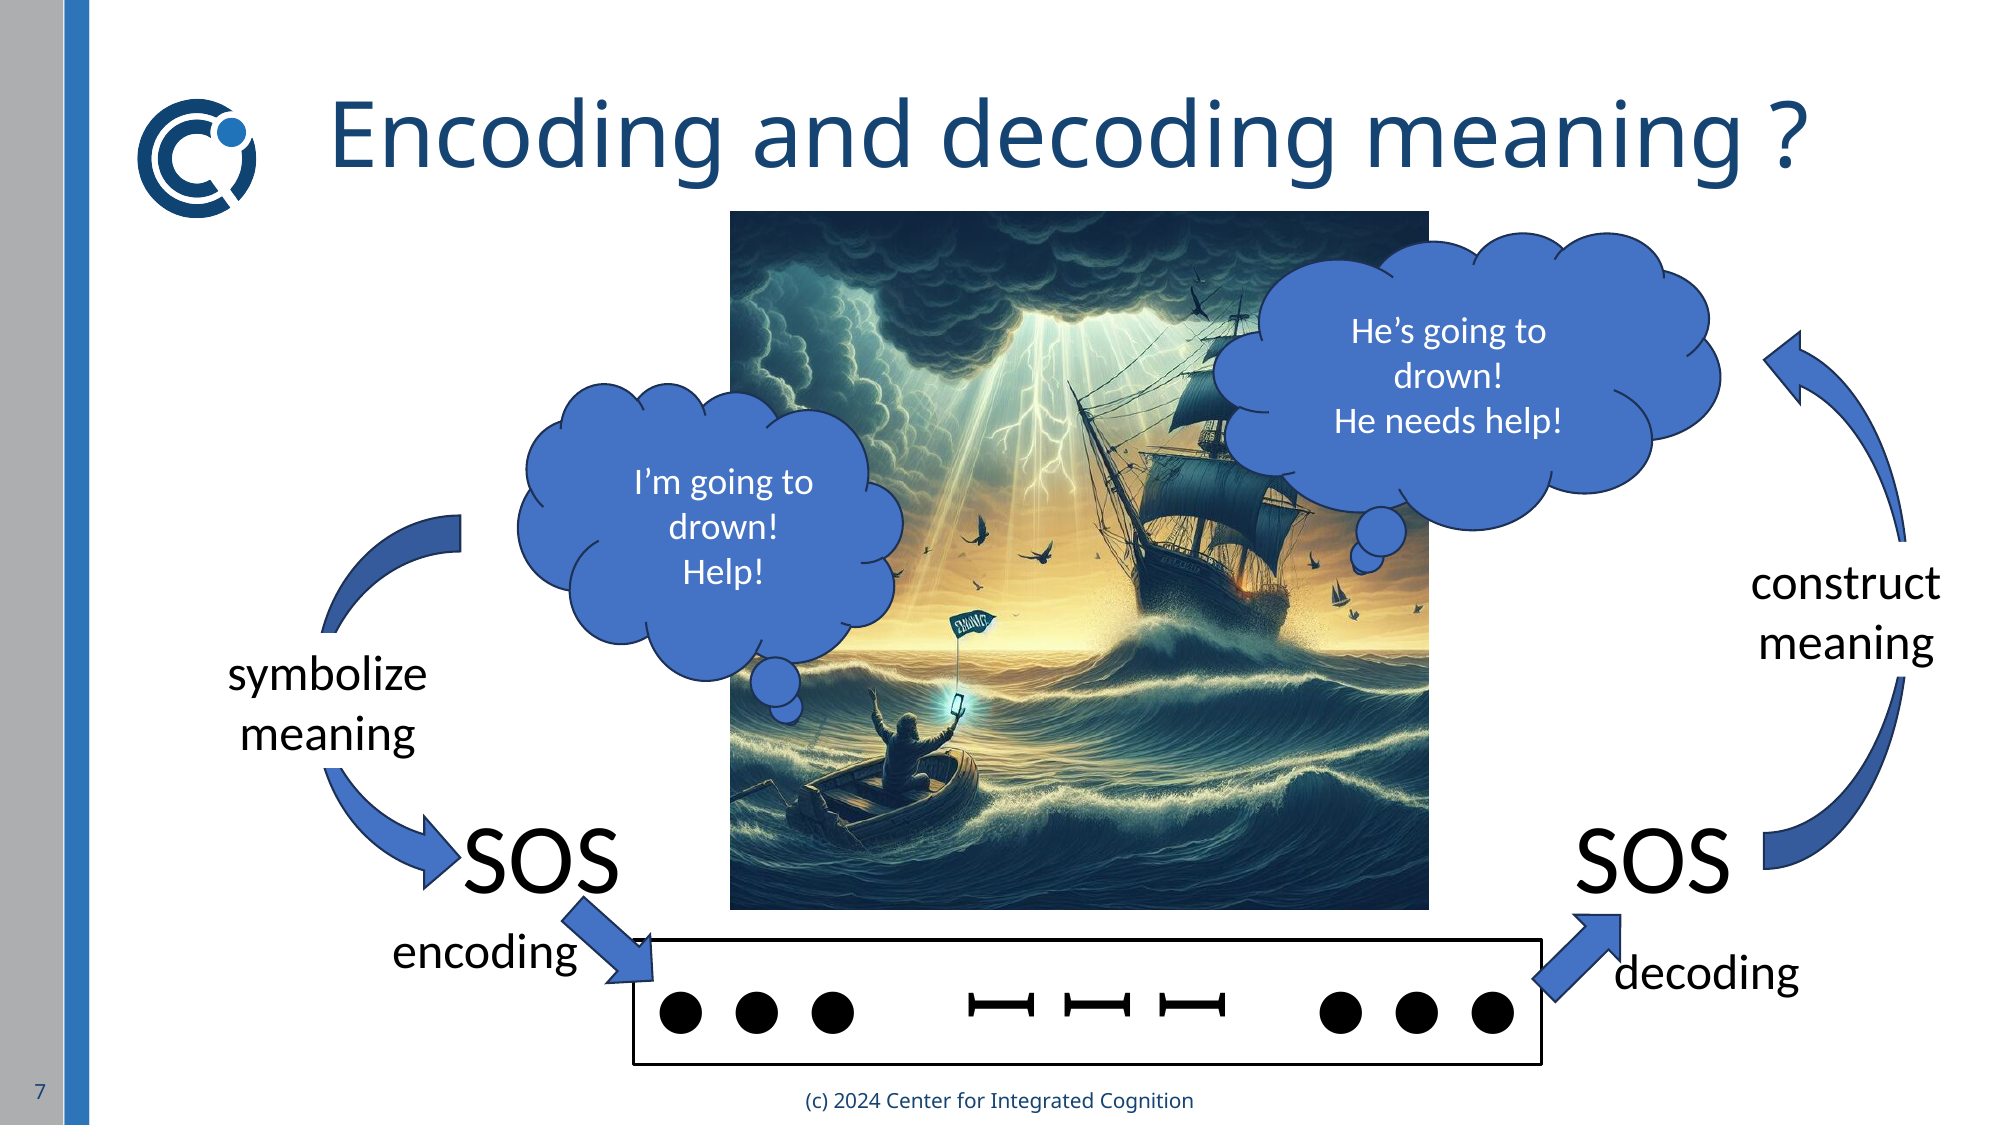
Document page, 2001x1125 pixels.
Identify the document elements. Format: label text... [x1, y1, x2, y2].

slide_number 7 [0, 1062, 62, 1123]
text_box construct meaning [1708, 541, 1985, 677]
text_box [1530, 913, 1622, 1004]
text_box SOS [1533, 786, 1775, 922]
text_box [320, 514, 462, 633]
text_box SOS [421, 786, 663, 922]
text_box [1762, 677, 1906, 871]
picture [122, 89, 279, 232]
text_box [570, 895, 600, 910]
picture [730, 211, 1429, 910]
text_box [606, 915, 654, 985]
text_box decoding [1586, 931, 1828, 1007]
text_box I’m going to drown! Help! [516, 382, 730, 682]
text_box ● ● ● ꟷ ꟷ ꟷ ● ● ● [633, 940, 1542, 1065]
text_box symbolize meaning [189, 633, 466, 768]
text_box encoding [364, 910, 606, 986]
text_box [323, 768, 462, 891]
text_box [1762, 329, 1907, 541]
text_box He’s going to drown! He needs help! [1429, 232, 1722, 532]
footer (c) 2024 Center for Integrated Cognition [662, 1083, 1338, 1121]
title Encoding and decoding meaning ? [312, 59, 1863, 216]
